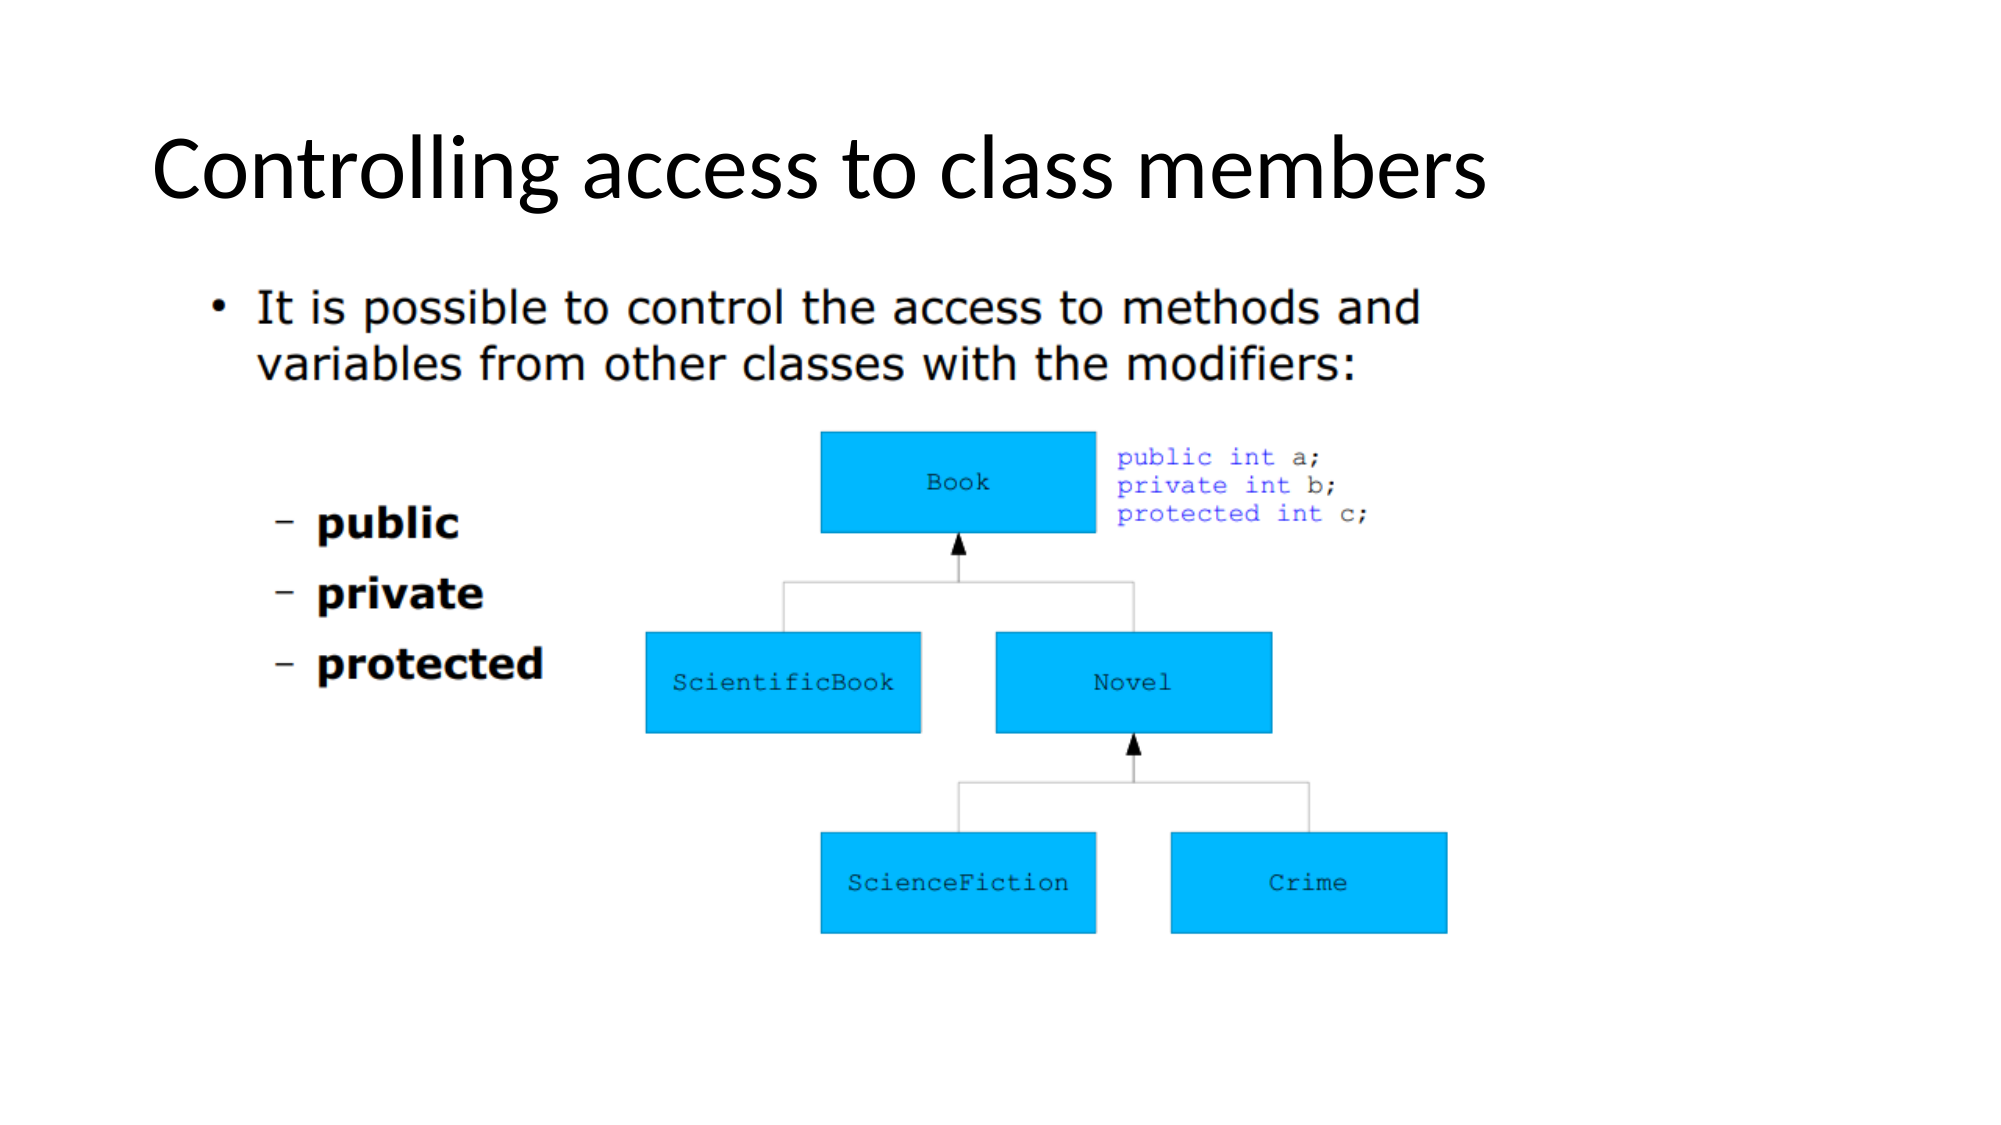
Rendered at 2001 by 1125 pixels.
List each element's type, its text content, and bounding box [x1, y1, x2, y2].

title Controlling access to class members [137, 59, 1863, 278]
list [191, 277, 1548, 956]
